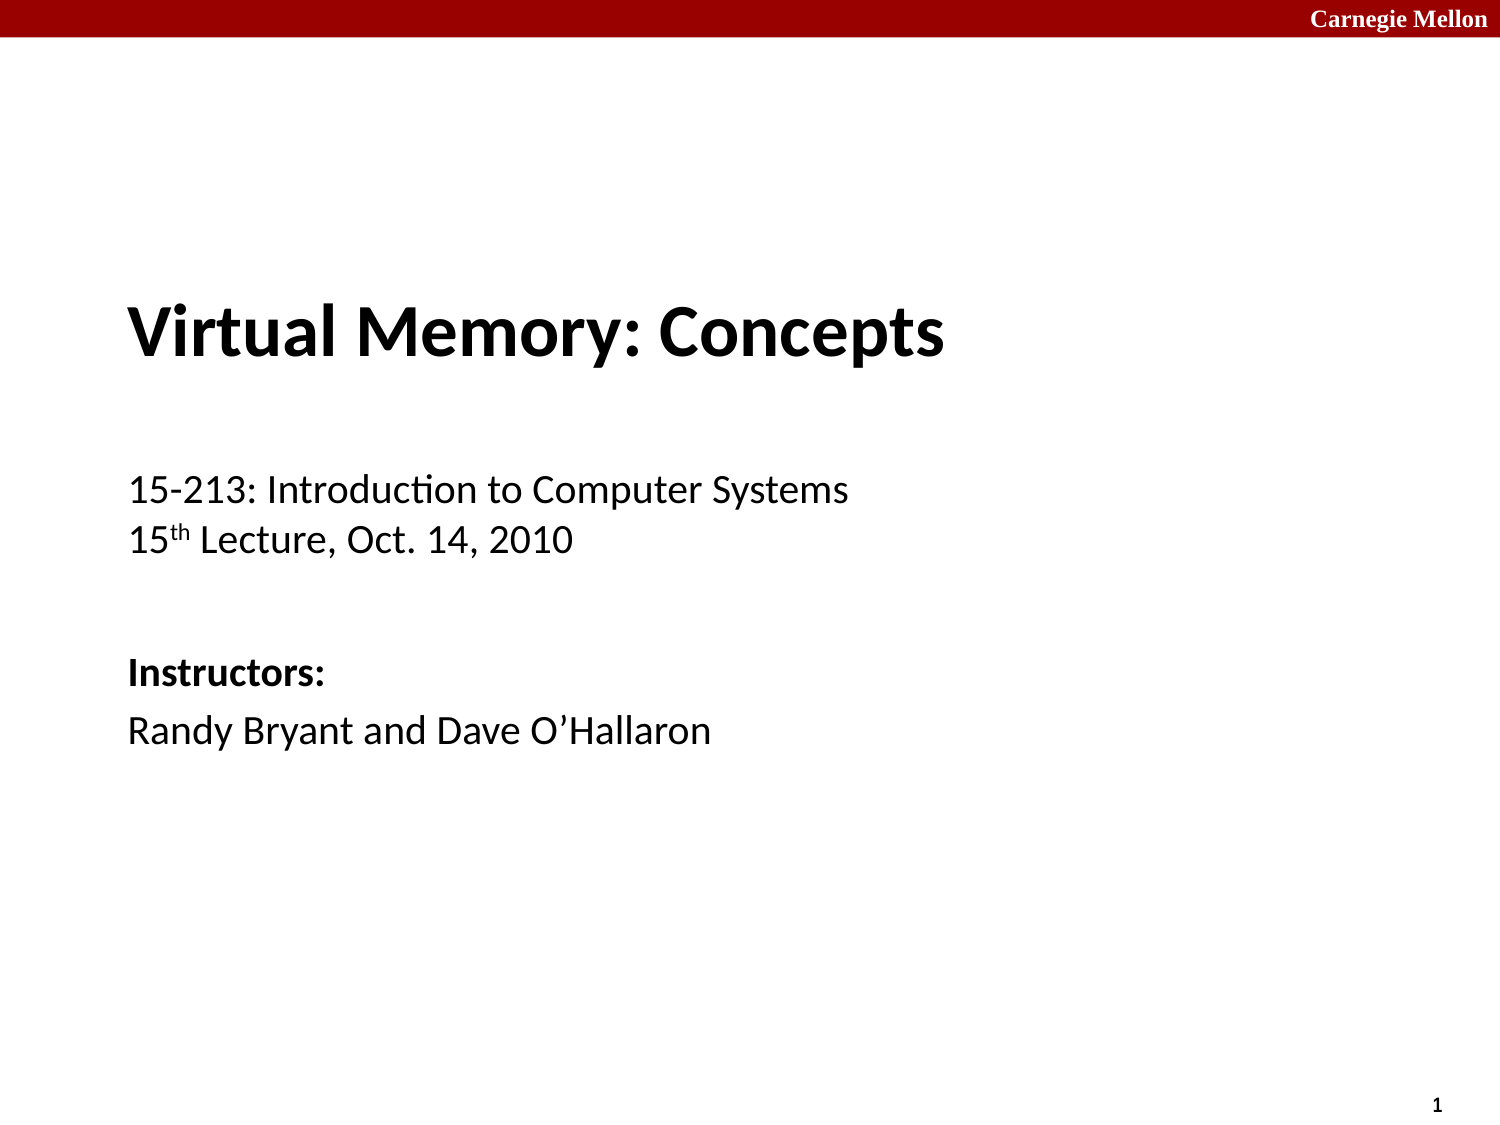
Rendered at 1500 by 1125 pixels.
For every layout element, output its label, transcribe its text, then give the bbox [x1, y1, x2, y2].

subtitle Instructors: Randy Bryant and Dave O’Hallaron [112, 637, 1373, 926]
title Virtual Memory: Concepts 15-213: Introduction to Computer Systems 15th Lecture, Oct. 14, 2010 [112, 279, 1388, 563]
